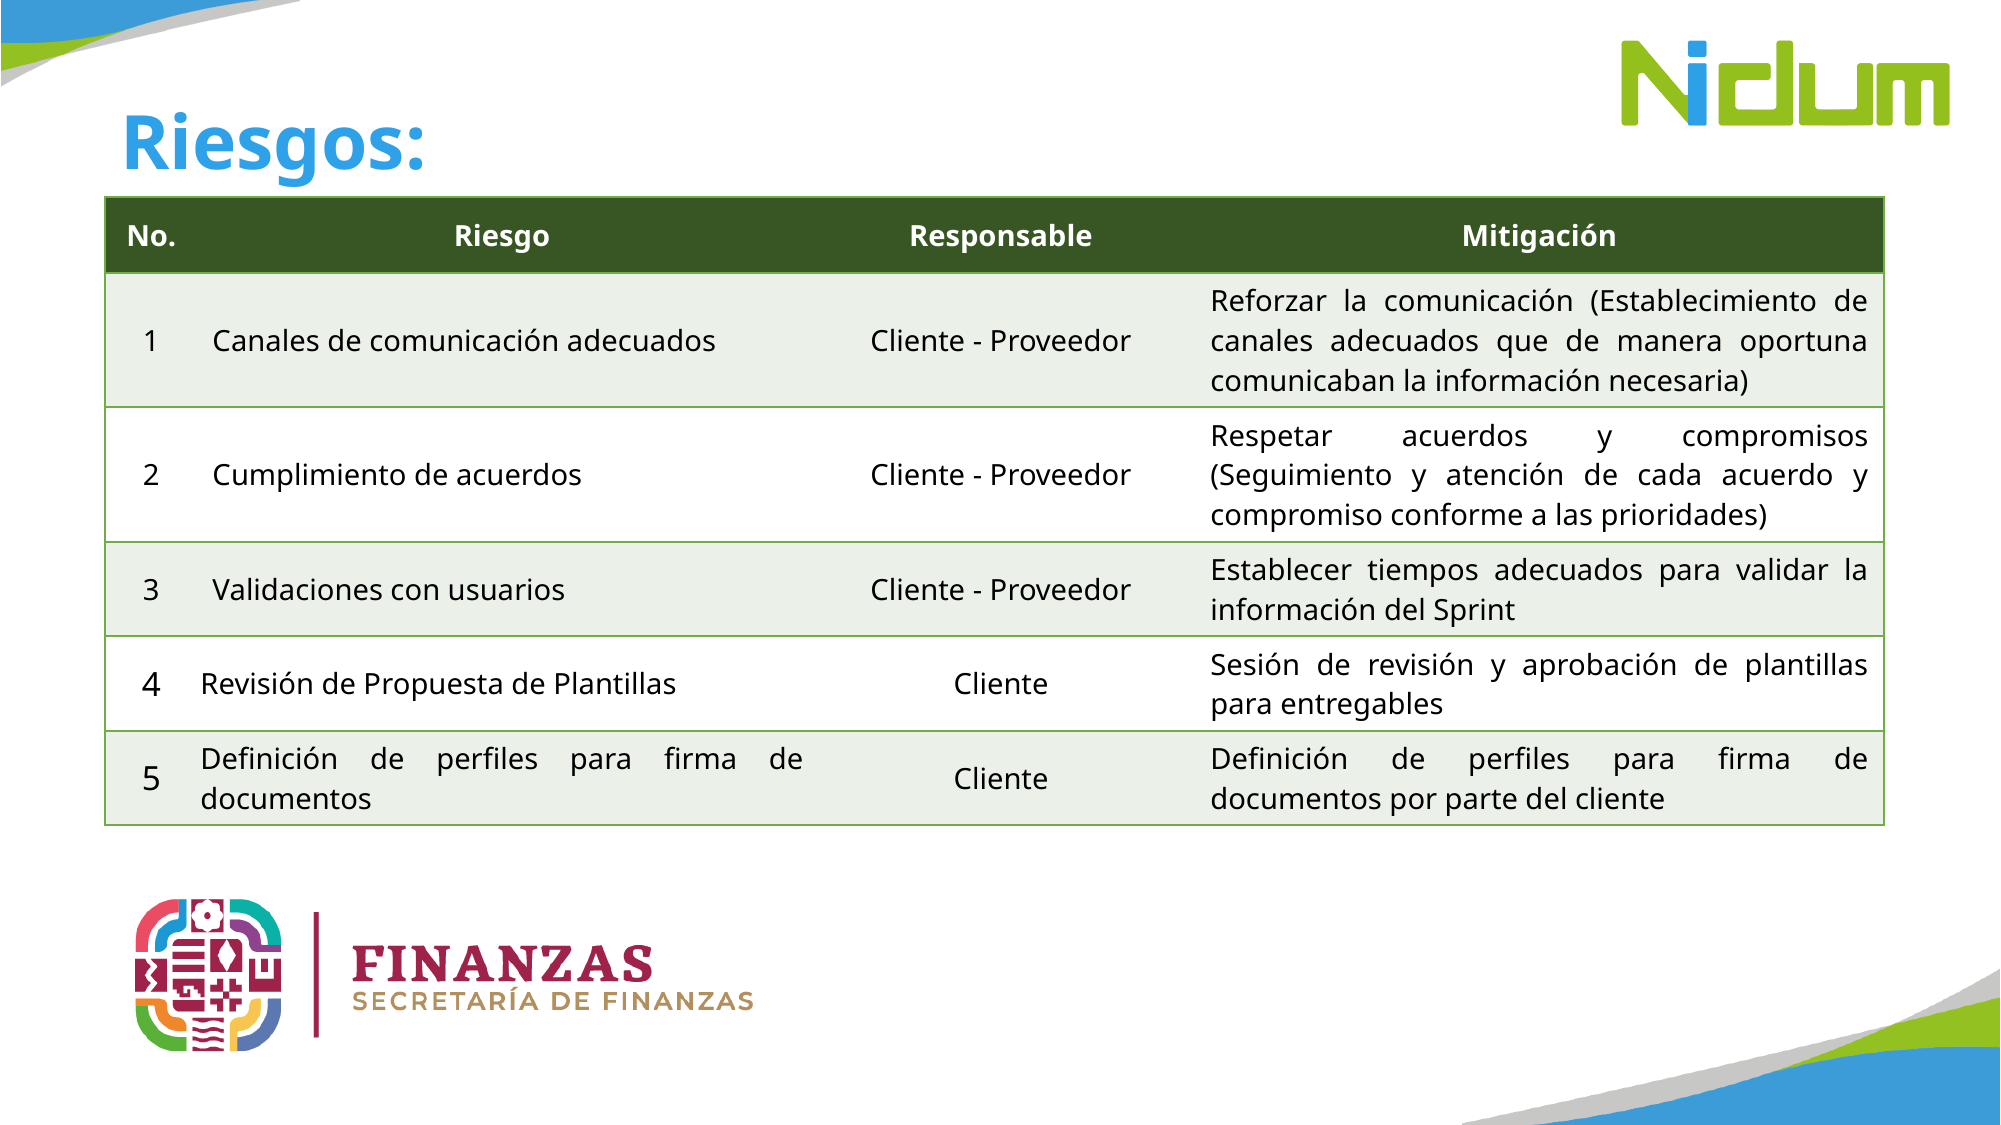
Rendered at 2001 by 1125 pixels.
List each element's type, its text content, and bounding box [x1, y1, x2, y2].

table_cell Cliente [807, 637, 1195, 730]
table_cell Revisión de Propuesta de Plantillas [198, 637, 807, 730]
table_cell 3 [106, 543, 198, 635]
table_cell Definición de perfiles para firma de documentos por parte del cliente [1195, 732, 1883, 824]
picture [1604, 0, 1967, 223]
table_cell Validaciones con usuarios [198, 543, 807, 635]
table_cell Cliente - Proveedor [807, 408, 1195, 541]
table_cell Cliente - Proveedor [807, 543, 1195, 635]
table_cell 2 [106, 408, 198, 541]
text_box Riesgos: [105, 19, 1221, 225]
table_cell Sesión de revisión y aprobación de plantillas para entregables [1195, 637, 1883, 730]
table_header Responsable [807, 225, 1195, 272]
table_cell Definición de perfiles para firma de documentos [198, 732, 807, 824]
picture [1, 0, 300, 94]
table_header Riesgo [198, 225, 807, 272]
table_header No. [106, 225, 198, 272]
table_cell 1 [106, 274, 198, 406]
table_cell Respetar acuerdos y compromisos (Seguimiento y atención de cada acuerdo y compromiso conforme a las prioridades) [1195, 408, 1883, 541]
picture [1461, 955, 2000, 1125]
table_header Mitigación [1195, 198, 1883, 272]
table_cell Reforzar la comunicación (Establecimiento de canales adecuados que de manera oportuna comunicaban la información necesaria) [1195, 274, 1883, 406]
table_cell 4 [106, 637, 198, 730]
table_cell Canales de comunicación adecuados [198, 274, 807, 406]
table_cell Cliente [807, 732, 1195, 824]
table_cell Cumplimiento de acuerdos [198, 408, 807, 541]
picture [120, 882, 794, 1065]
table_cell Establecer tiempos adecuados para validar la información del Sprint [1195, 543, 1883, 635]
table_cell 5 [106, 732, 198, 824]
table_cell Cliente - Proveedor [807, 274, 1195, 406]
